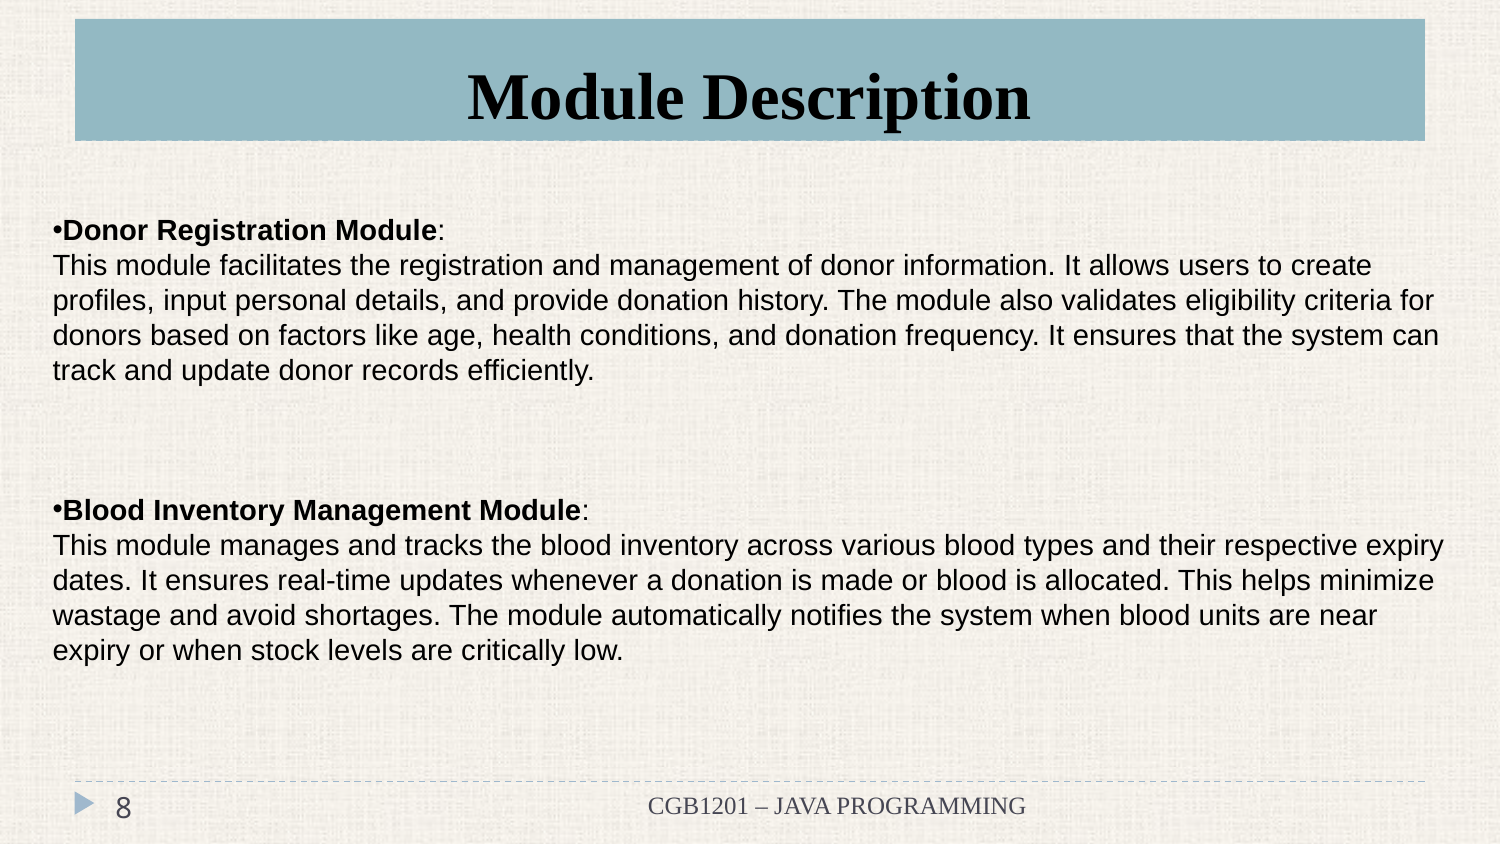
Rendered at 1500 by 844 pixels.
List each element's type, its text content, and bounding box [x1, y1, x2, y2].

title Module Description [75, 18, 1425, 141]
footer CGB1201 – JAVA PROGRAMMING [512, 782, 1175, 844]
list Donor Registration Module: This module facilitates the registration and management of donor information. It allows users to create profiles, input personal details, and provide donation history. The module also validates eligibility criteria for donors based on factors like age, health conditions, and donation frequency. It ensures that the system can track and update donor records efficiently. Blood Inventory Management Module: This module manages and tracks the blood inventory across various blood types and their respective expiry dates. It ensures real-time updates whenever a donation is made or blood is allocated. This helps minimize wastage and avoid shortages. The module automatically notifies the system when blood units are near expiry or when stock levels are critically low. [37, 204, 1475, 709]
slide_number ‹#› [100, 782, 426, 827]
